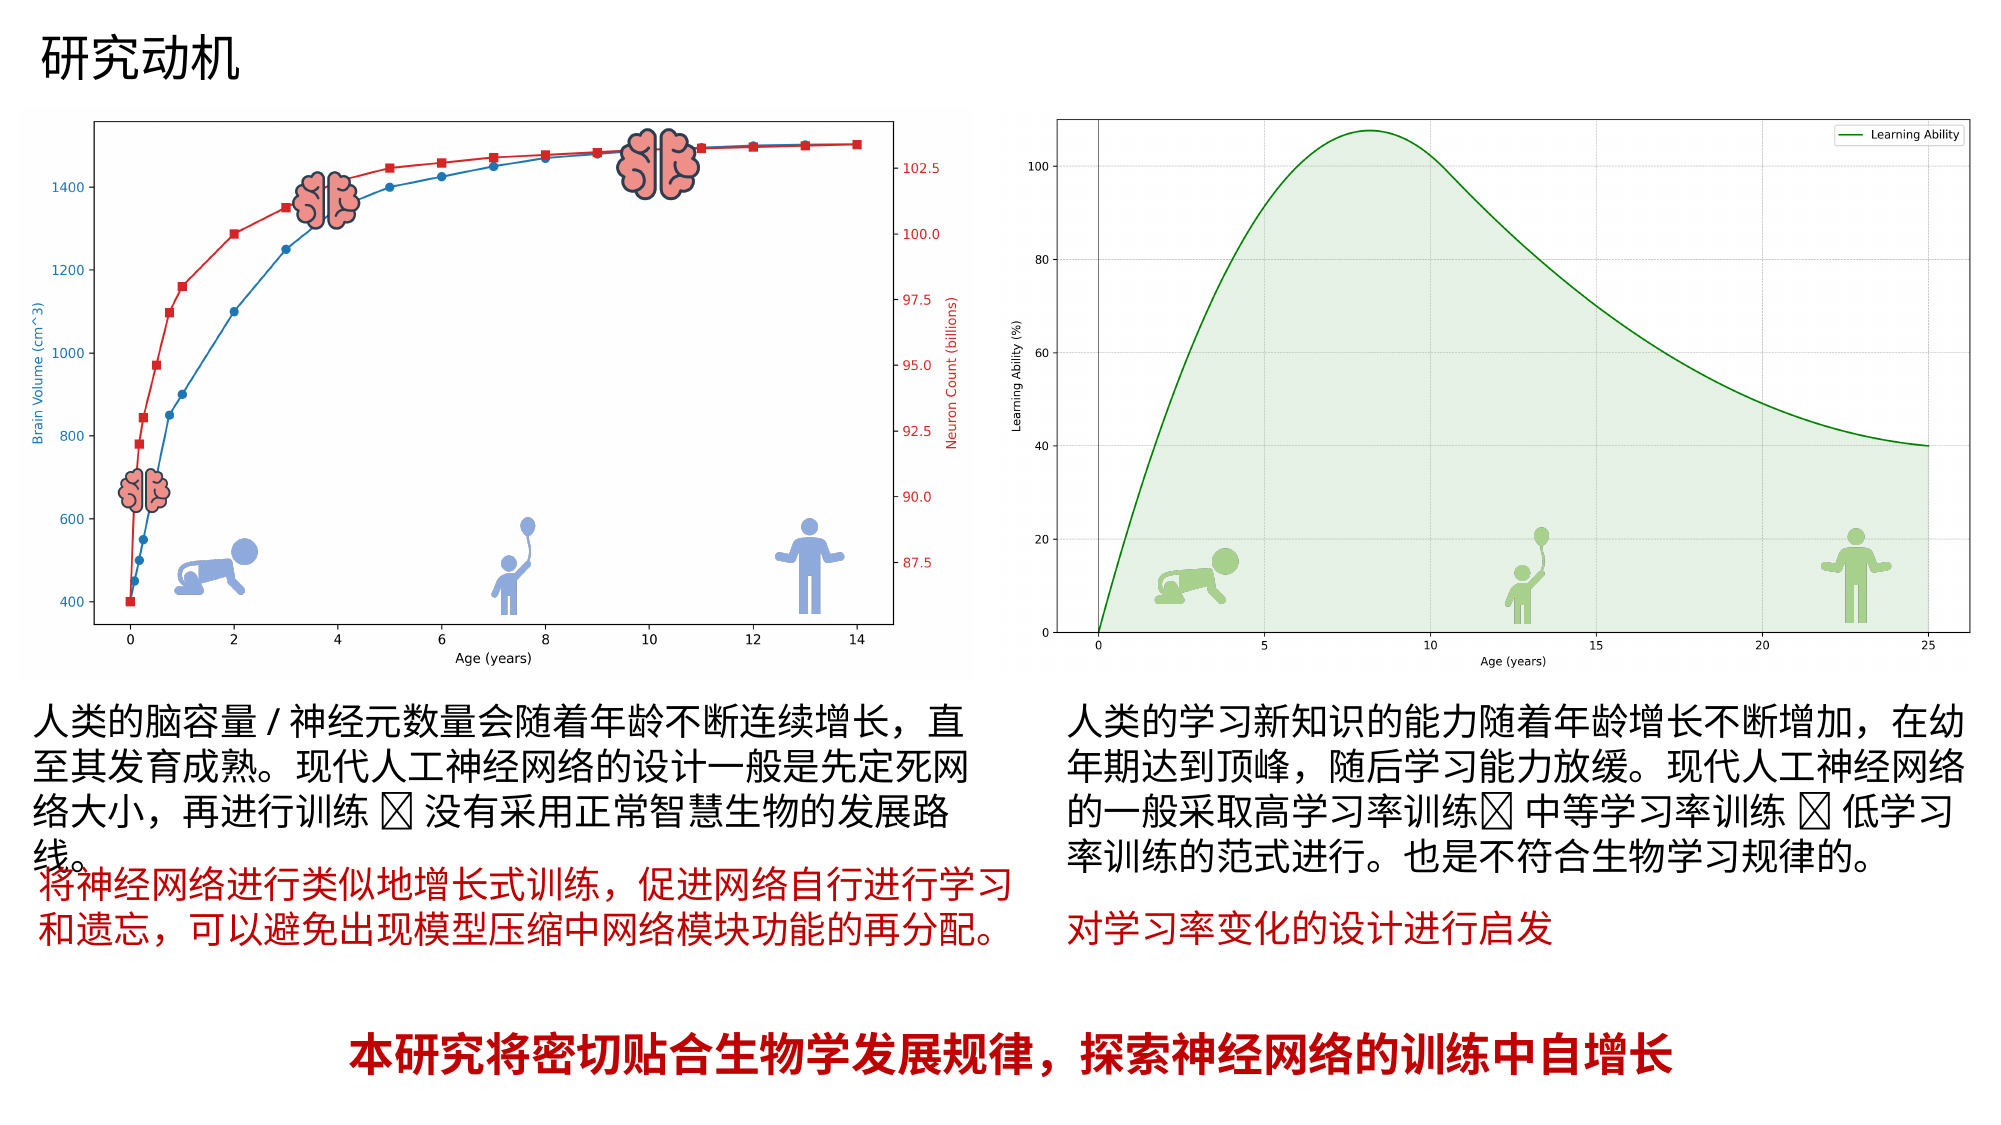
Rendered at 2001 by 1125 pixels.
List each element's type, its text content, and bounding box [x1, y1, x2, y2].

text_box 将神经网络进行类似地增长式训练，促进网络自行进行学习和遗忘，可以避免出现模型压缩中网络模块功能的再分配。 [24, 853, 1034, 959]
picture [999, 107, 1982, 680]
text_box 人类的学习新知识的能力随着年龄增长不断增加，在幼年期达到顶峰，随后学习能力放缓。现代人工神经网络的一般采取高学习率训练 中等学习率训练  低学习率训练的范式进行。也是不符合生物学习规律的。 [1051, 690, 2000, 931]
text_box 本研究将密切贴合生物学发展规律，探索神经网络的训练中自增长 [333, 1017, 1691, 1088]
text_box 人类的脑容量/神经元数量会随着年龄不断连续增长，直至其发育成熟。现代人工神经网络的设计一般是先定死网络大小，再进行训练  没有采用正常智慧生物的发展路线。 [18, 690, 1000, 886]
text_box 研究动机 [25, 19, 256, 95]
picture [17, 107, 973, 680]
text_box 对学习率变化的设计进行启发 [1051, 897, 1580, 958]
